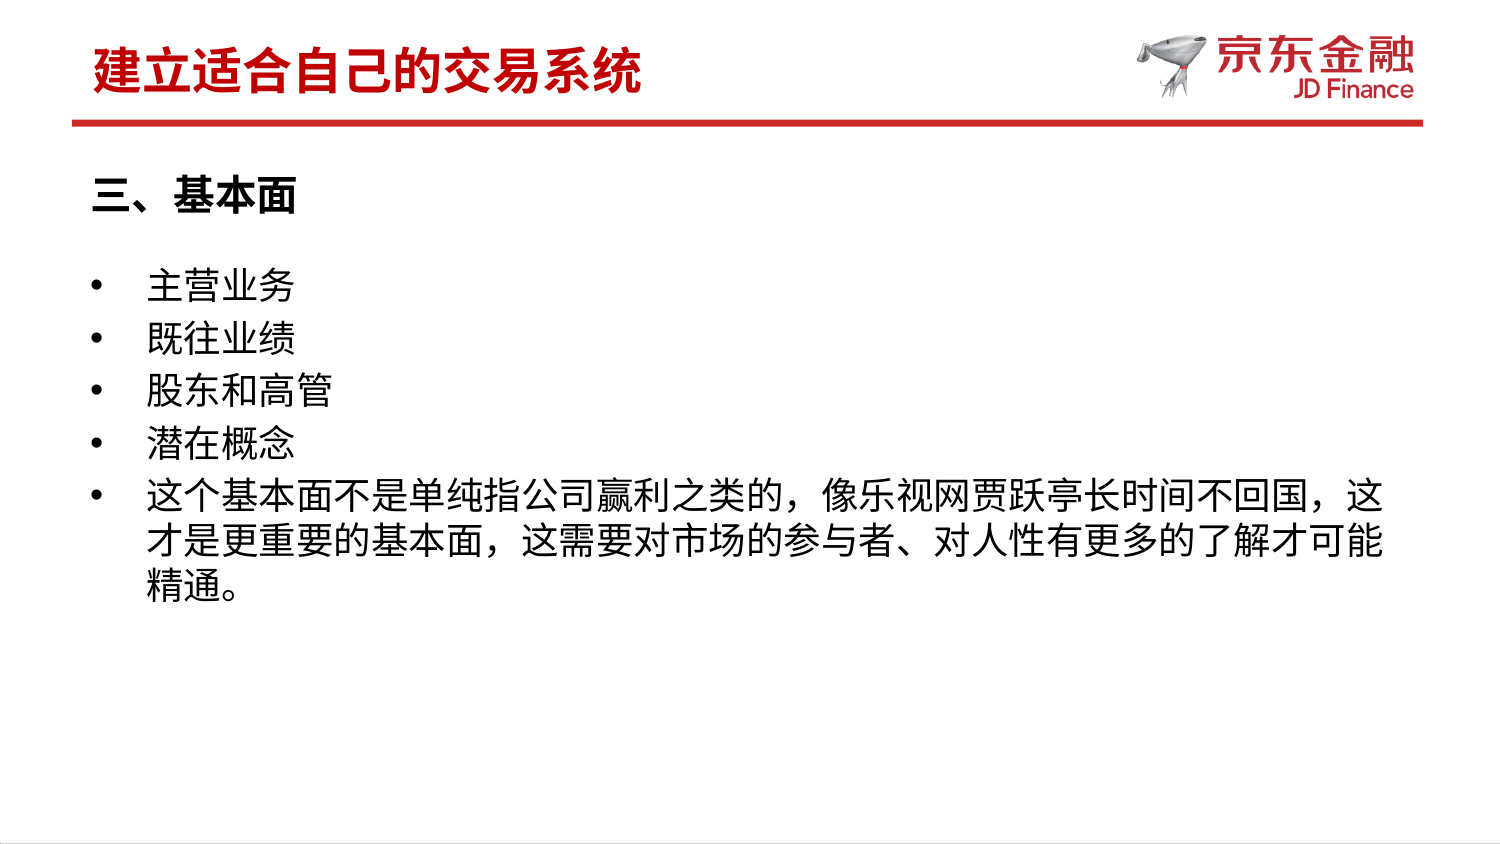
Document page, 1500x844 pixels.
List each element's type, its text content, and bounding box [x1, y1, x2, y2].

title 三、基本面 [75, 149, 1425, 238]
text_box 建立适合自己的交易系统 [77, 32, 658, 107]
list 主营业务 既往业绩 股东和高管 潜在概念 这个基本面不是单纯指公司赢利之类的，像乐视网贾跃亭长时间不回国，这才是更重要的基本面，这需要对市场的参与者、对人性有更多的了解才可能精通。 [75, 254, 1425, 754]
picture [1123, 25, 1434, 106]
